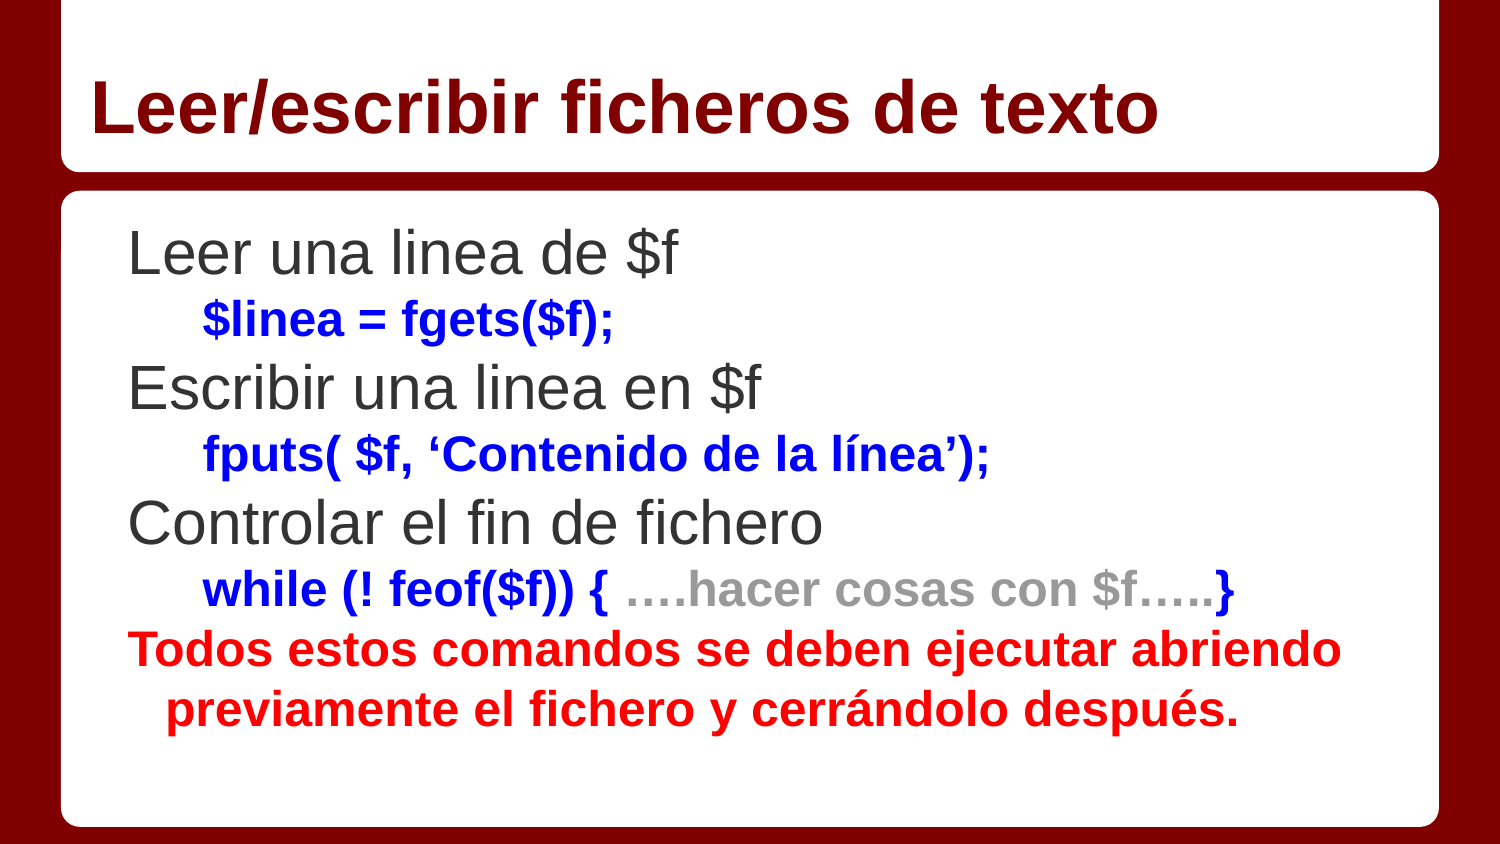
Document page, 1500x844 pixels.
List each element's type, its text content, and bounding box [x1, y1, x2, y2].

list Leer una linea de $f $linea = fgets($f); Escribir una linea en $f fputs( $f, ‘Contenido de la línea’); Controlar el fin de fichero while (! feof($f)) { ….hacer cosas con $f…..} Todos estos comandos se deben ejecutar abriendo previamente el fichero y cerrándolo después. [75, 196, 1425, 808]
title Leer/escribir ficheros de texto [75, 22, 1425, 164]
